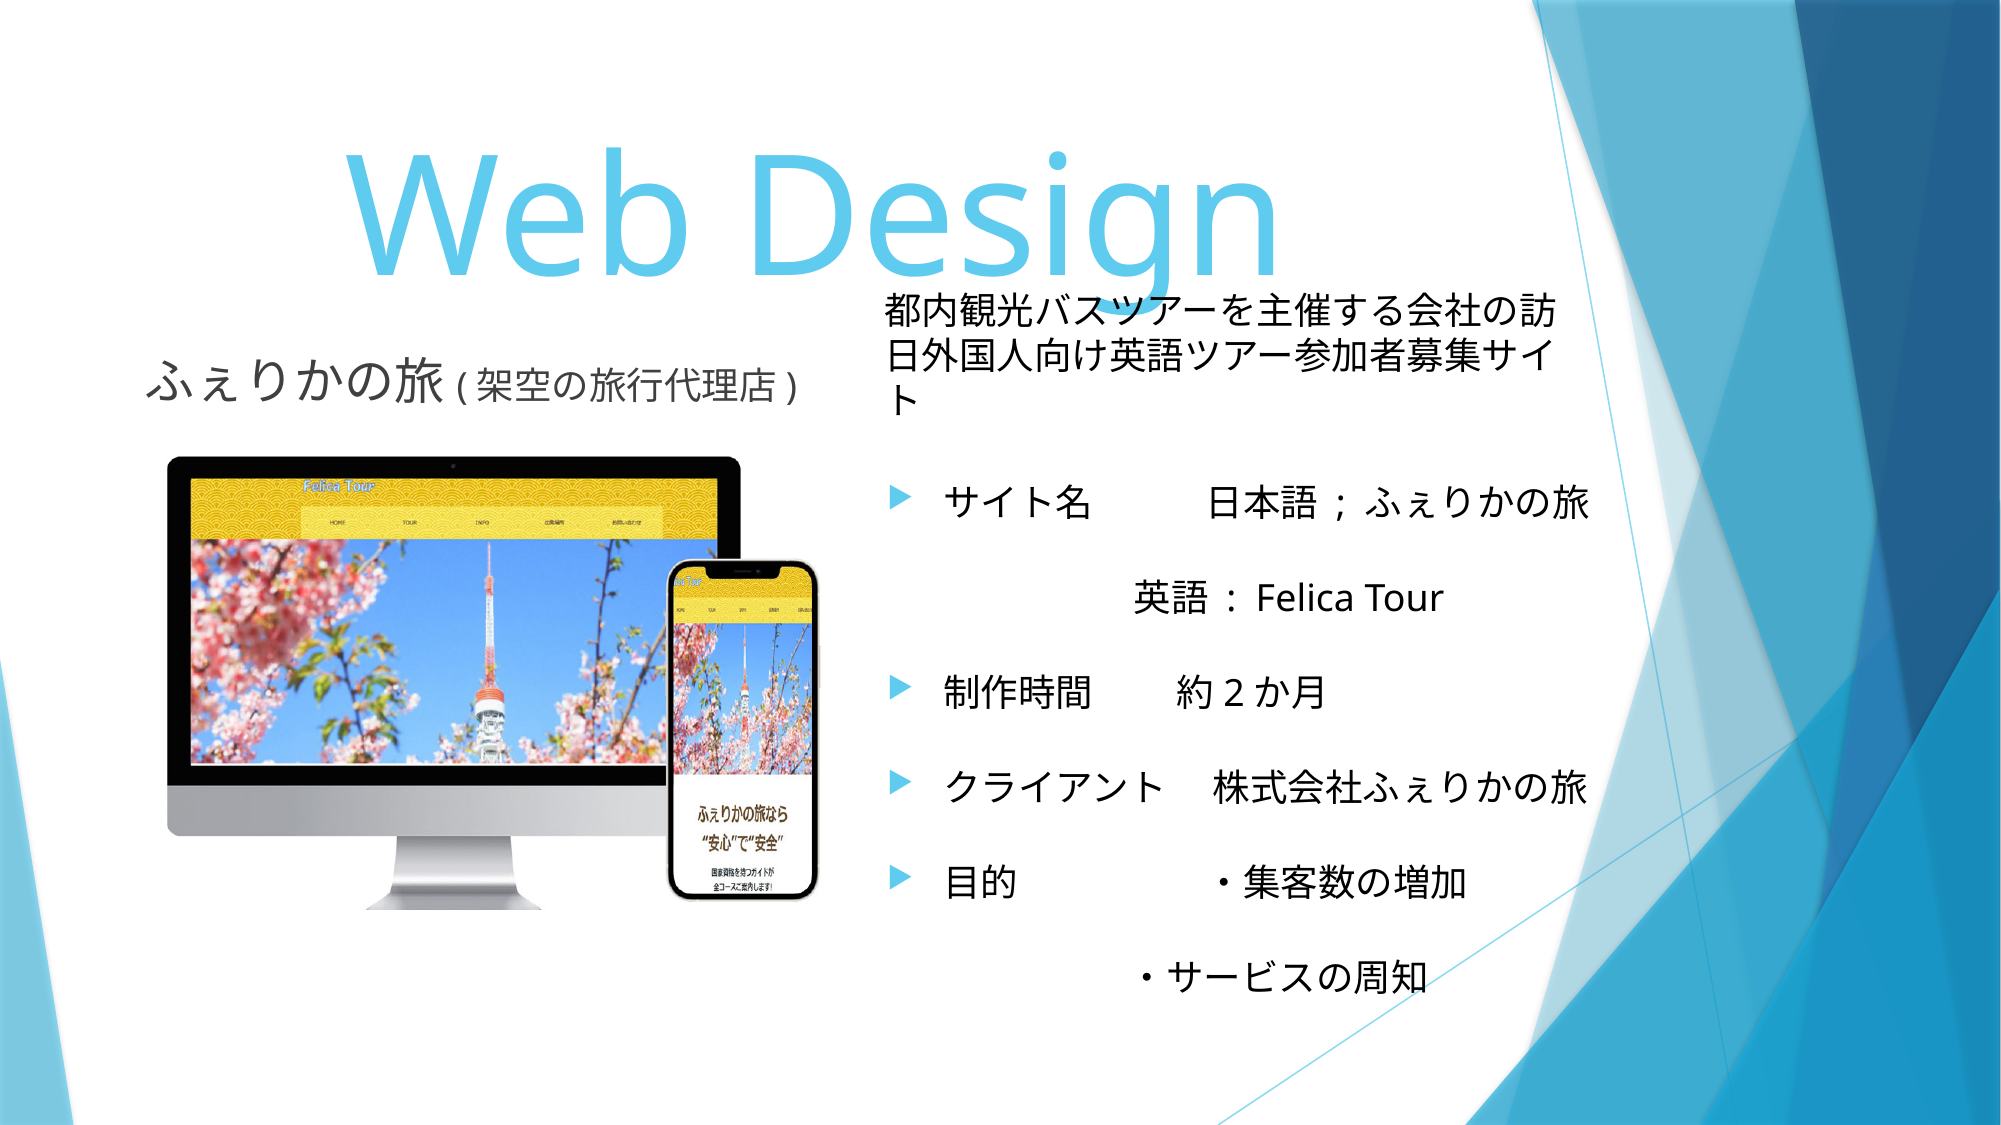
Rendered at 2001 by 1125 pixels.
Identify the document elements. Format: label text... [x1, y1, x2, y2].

title Web Design [111, 99, 1522, 317]
list 都内観光バスツアーを主催する会社の訪日外国人向け英語ツアー参加者募集サイト [869, 335, 1590, 431]
picture [84, 448, 839, 911]
list ふぇりかの旅(架空の旅行代理店) [129, 322, 817, 418]
list サイト名 日本語 ; ふぇりかの旅 英語 : Felica Tour 制作時間 約2か月 クライアント 株式会社ふぇりかの旅 目的 ・集客数の増加 ・サービスの周知 [872, 471, 1625, 1072]
